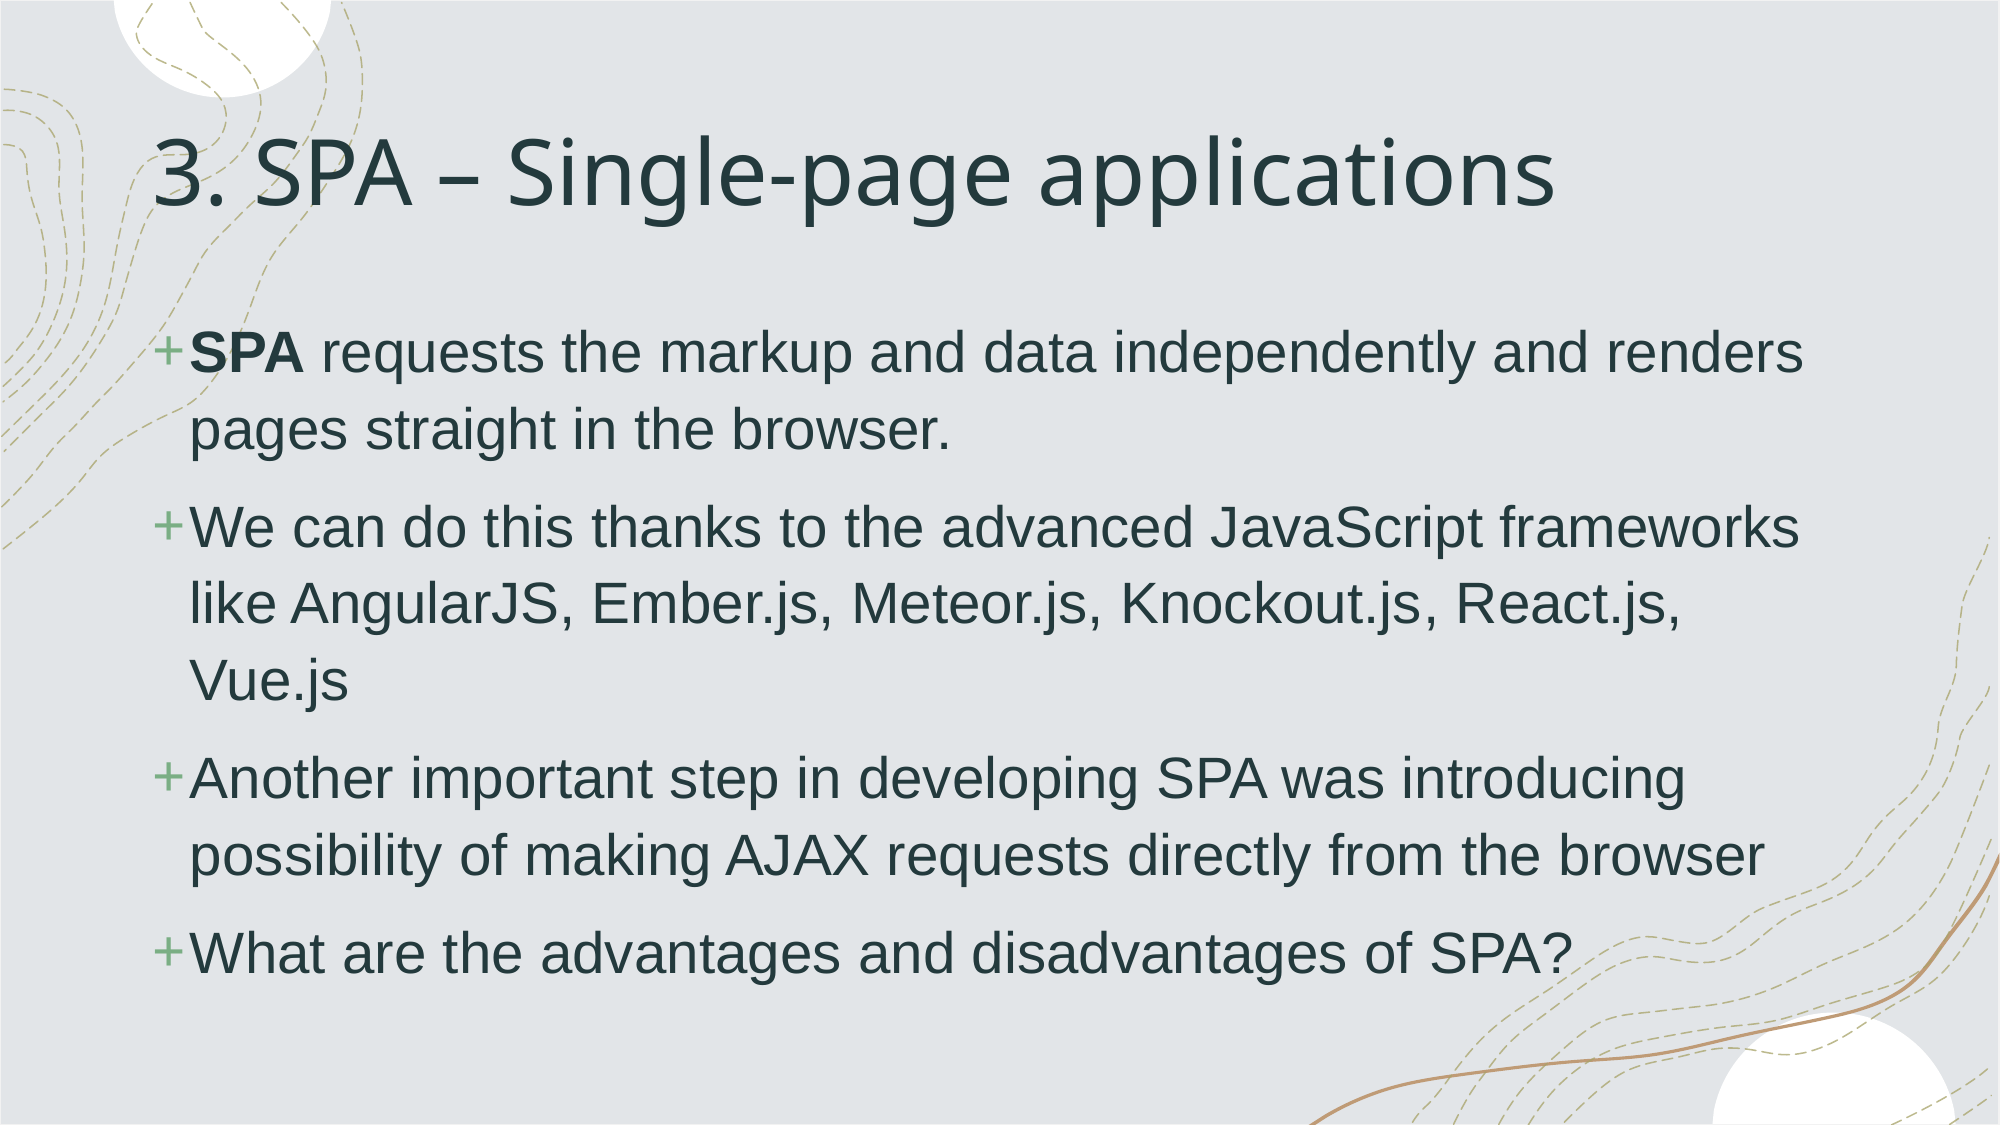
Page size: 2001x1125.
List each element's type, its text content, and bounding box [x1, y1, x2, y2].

list SPA requests the markup and data independently and renders pages straight in the browser. We can do this thanks to the advanced JavaScript frameworks like AngularJS, Ember.js, Meteor.js, Knockout.js, React.js, Vue.js Another important step in developing SPA was introducing possibility of making AJAX requests directly from the browser What are the advantages and disadvantages of SPA? [137, 299, 1863, 1014]
title 3. SPA – Single-page applications [137, 59, 1863, 278]
